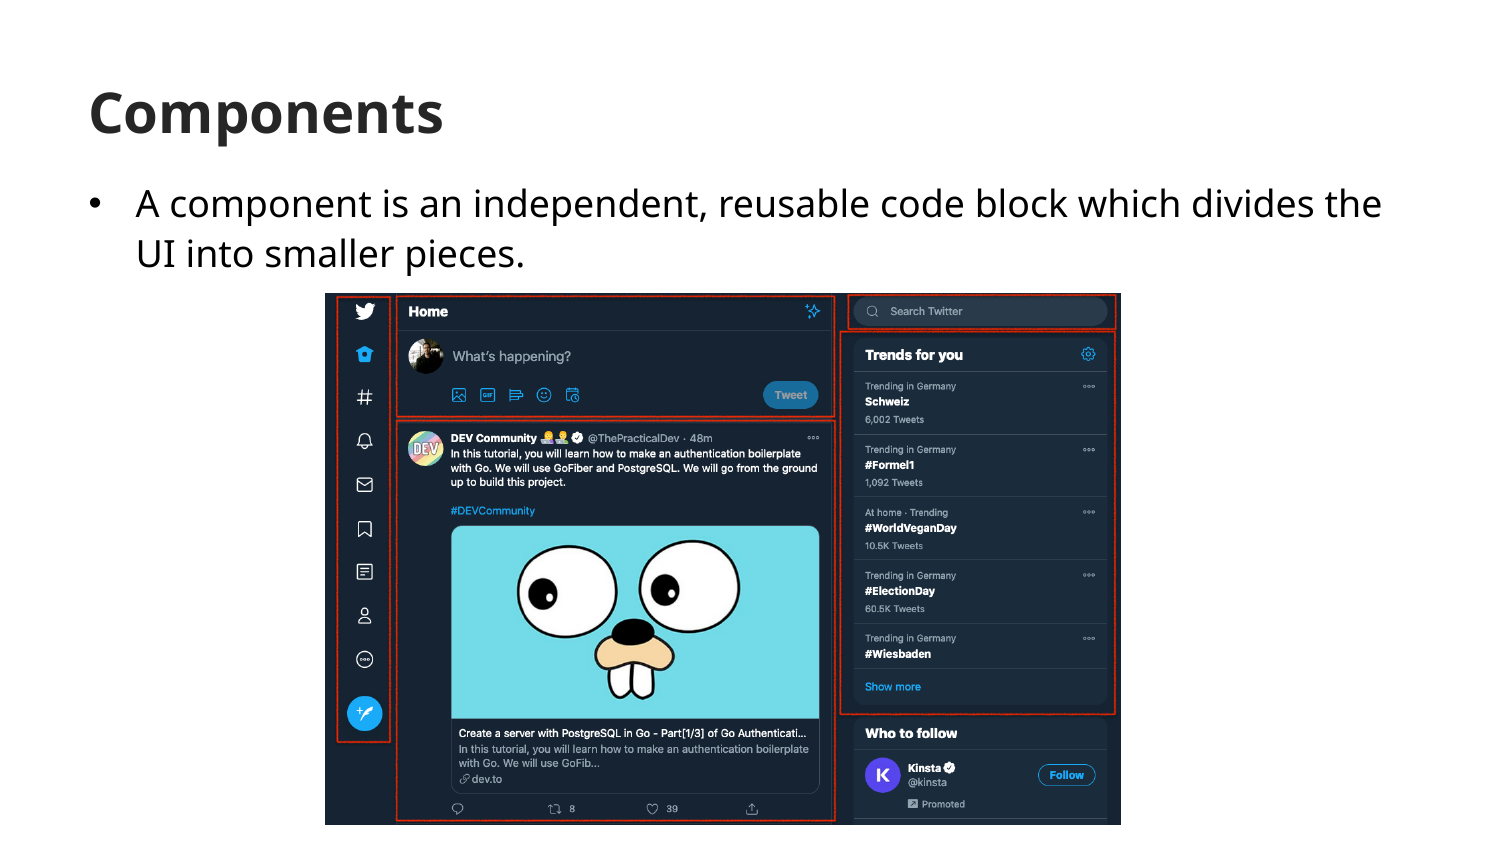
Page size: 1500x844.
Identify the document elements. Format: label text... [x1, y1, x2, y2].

text_box Components [73, 69, 838, 153]
text_box A component is an independent, reusable code block which divides the UI into smaller pieces. [73, 167, 1401, 283]
picture [325, 293, 1121, 825]
